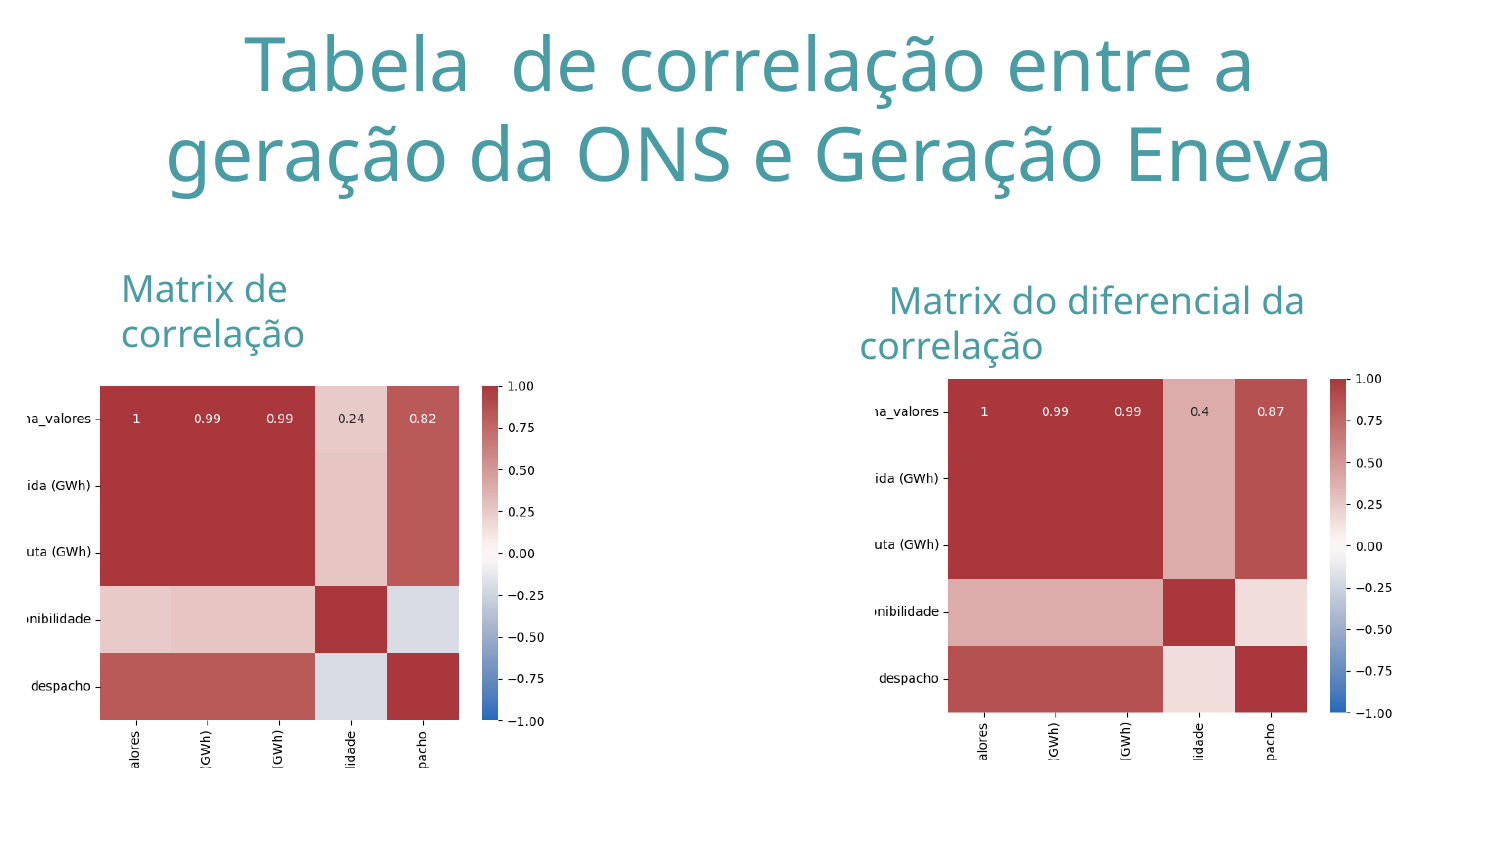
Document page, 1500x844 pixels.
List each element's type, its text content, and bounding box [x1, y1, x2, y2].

text_box Matrix do diferencial da correlação [844, 261, 1484, 326]
picture [27, 333, 606, 768]
picture [874, 325, 1454, 760]
text_box Matrix de correlação [105, 249, 467, 315]
title Tabela de correlação entre a geração da ONS e Geração Eneva [105, 35, 1394, 177]
